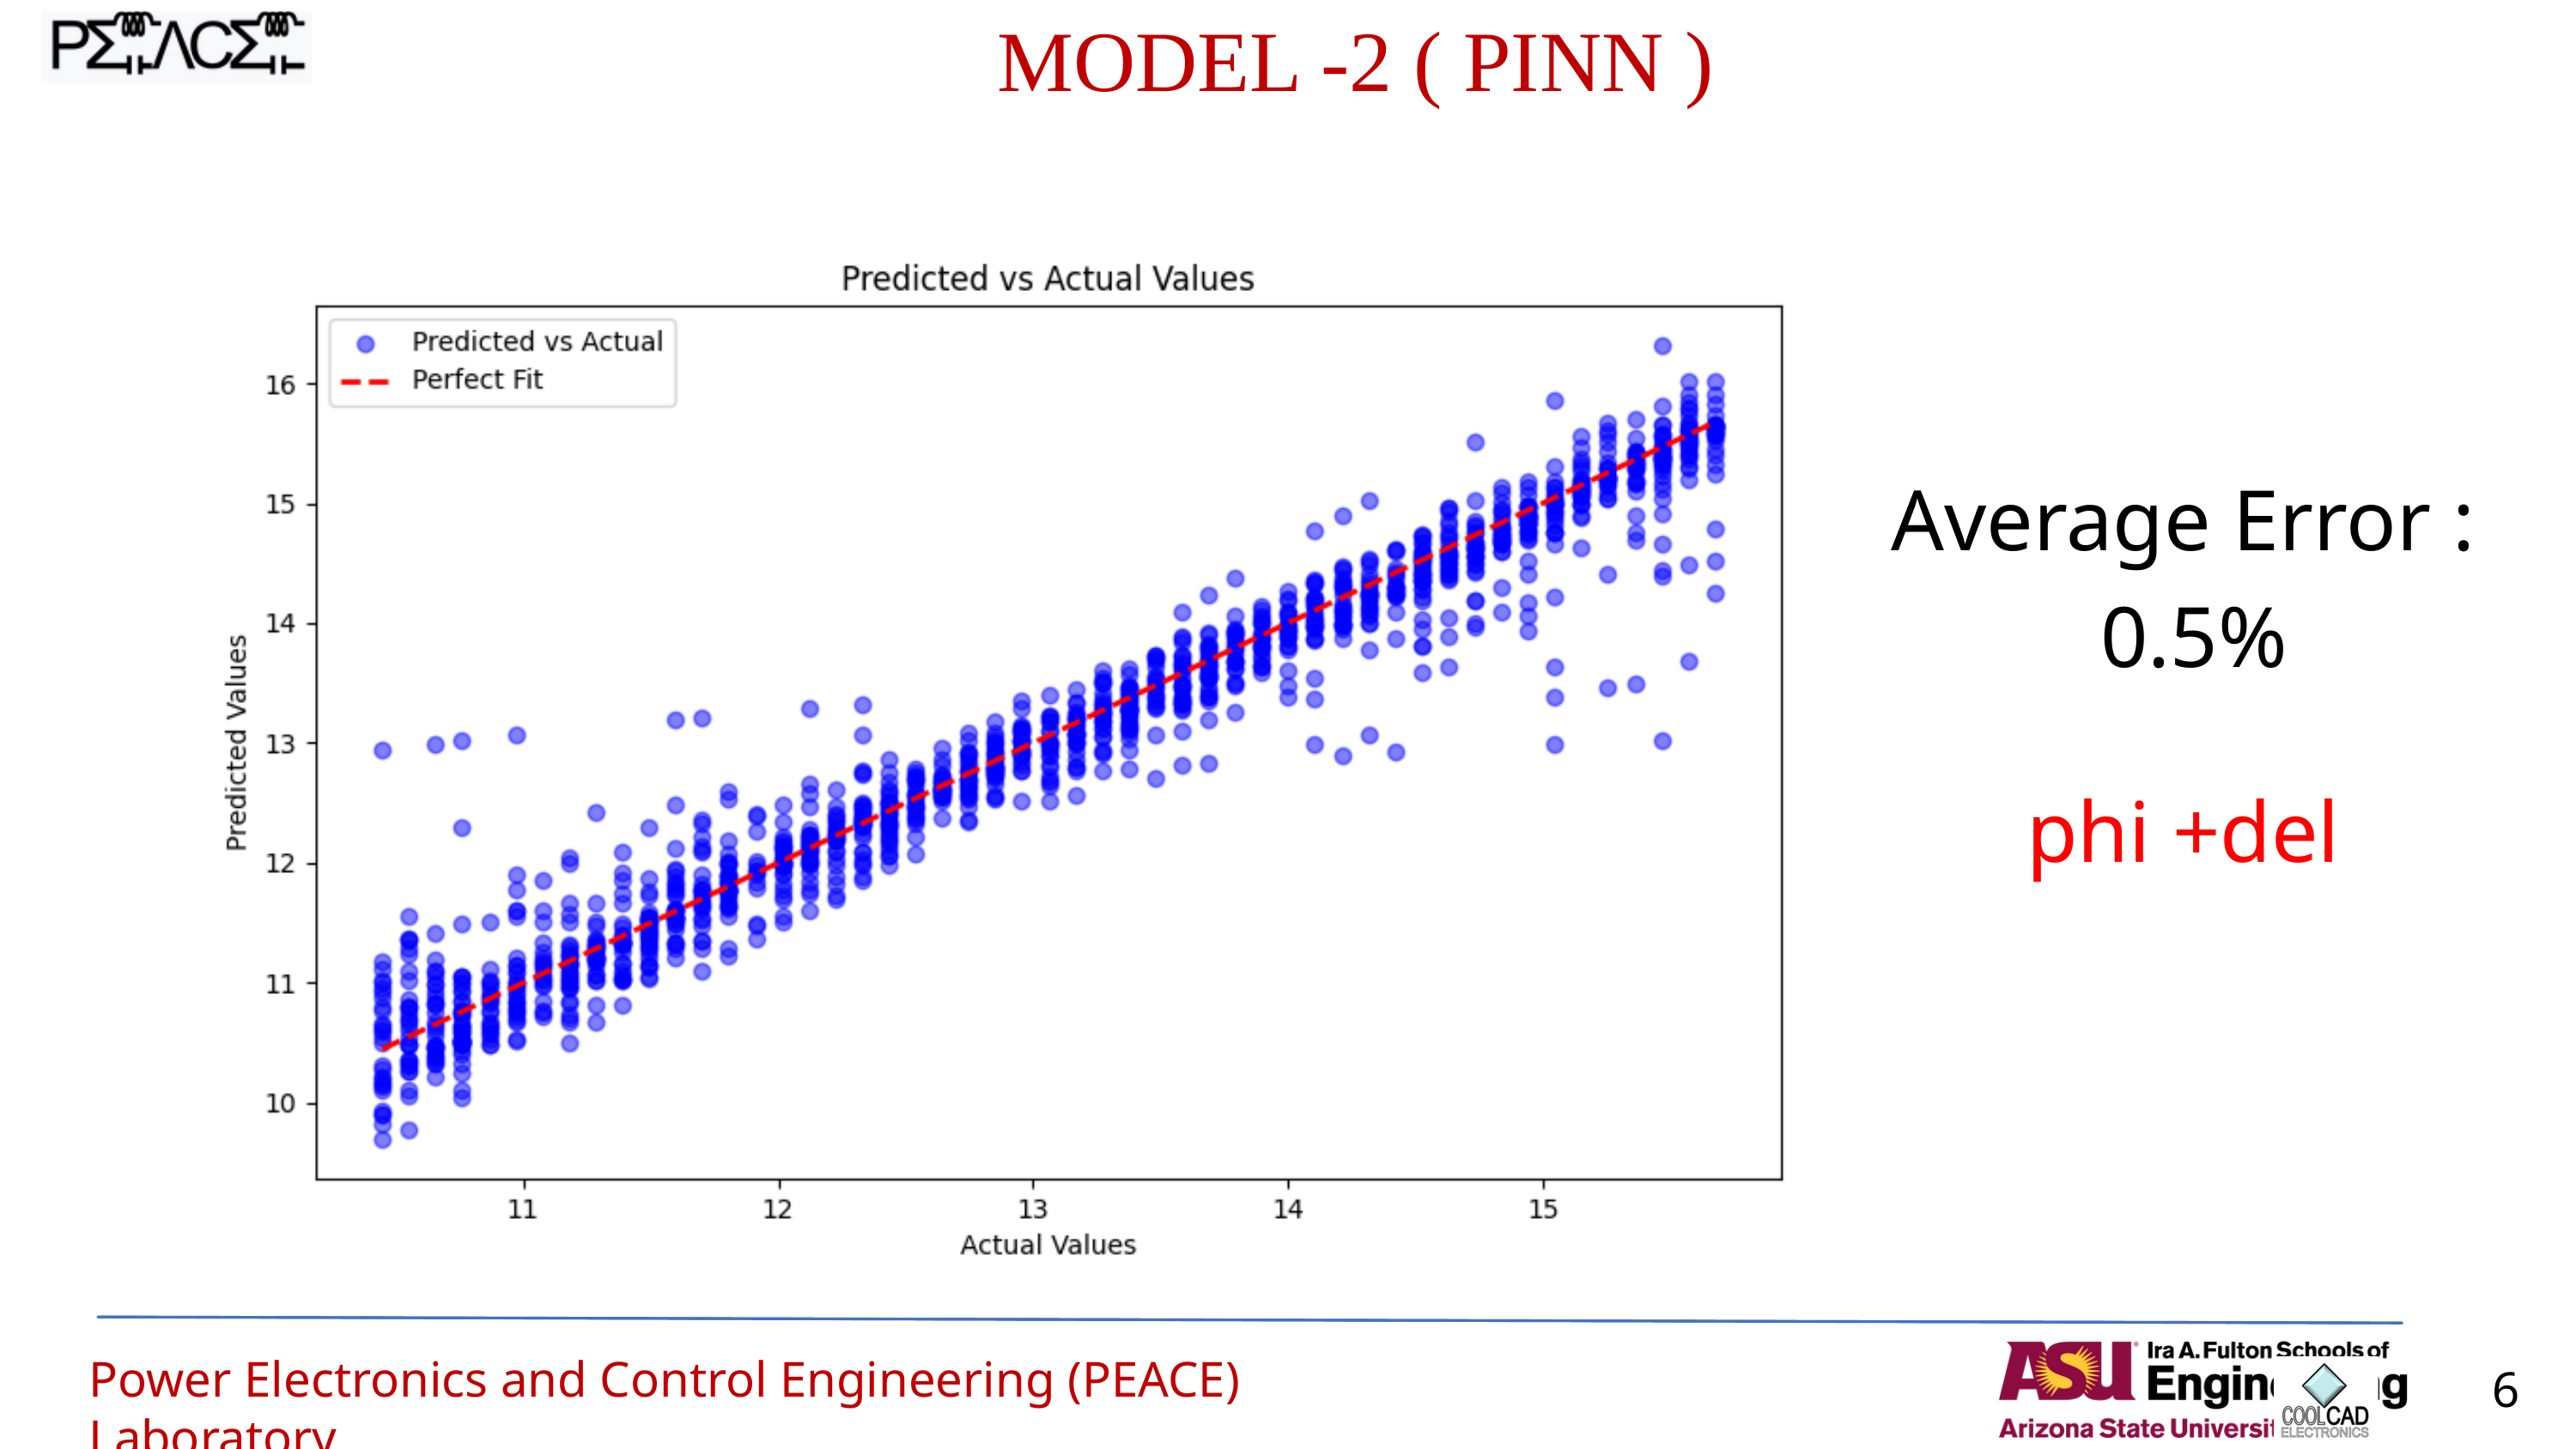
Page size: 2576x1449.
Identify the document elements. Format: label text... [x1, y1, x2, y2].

text_box phi +del [2022, 762, 2366, 880]
text_box [41, 11, 280, 84]
text_box 6 [2463, 1359, 2549, 1417]
text_box [80, 170, 1971, 1304]
text_box [2274, 1356, 2379, 1445]
text_box [1970, 1313, 2436, 1449]
text_box MODEL -2 ( PINN ) [280, 5, 2432, 109]
text_box Average Error : 0.5% [1881, 450, 2506, 684]
text_box Power Electronics and Control Engineering (PEACE) Laboratory [88, 1349, 1473, 1449]
